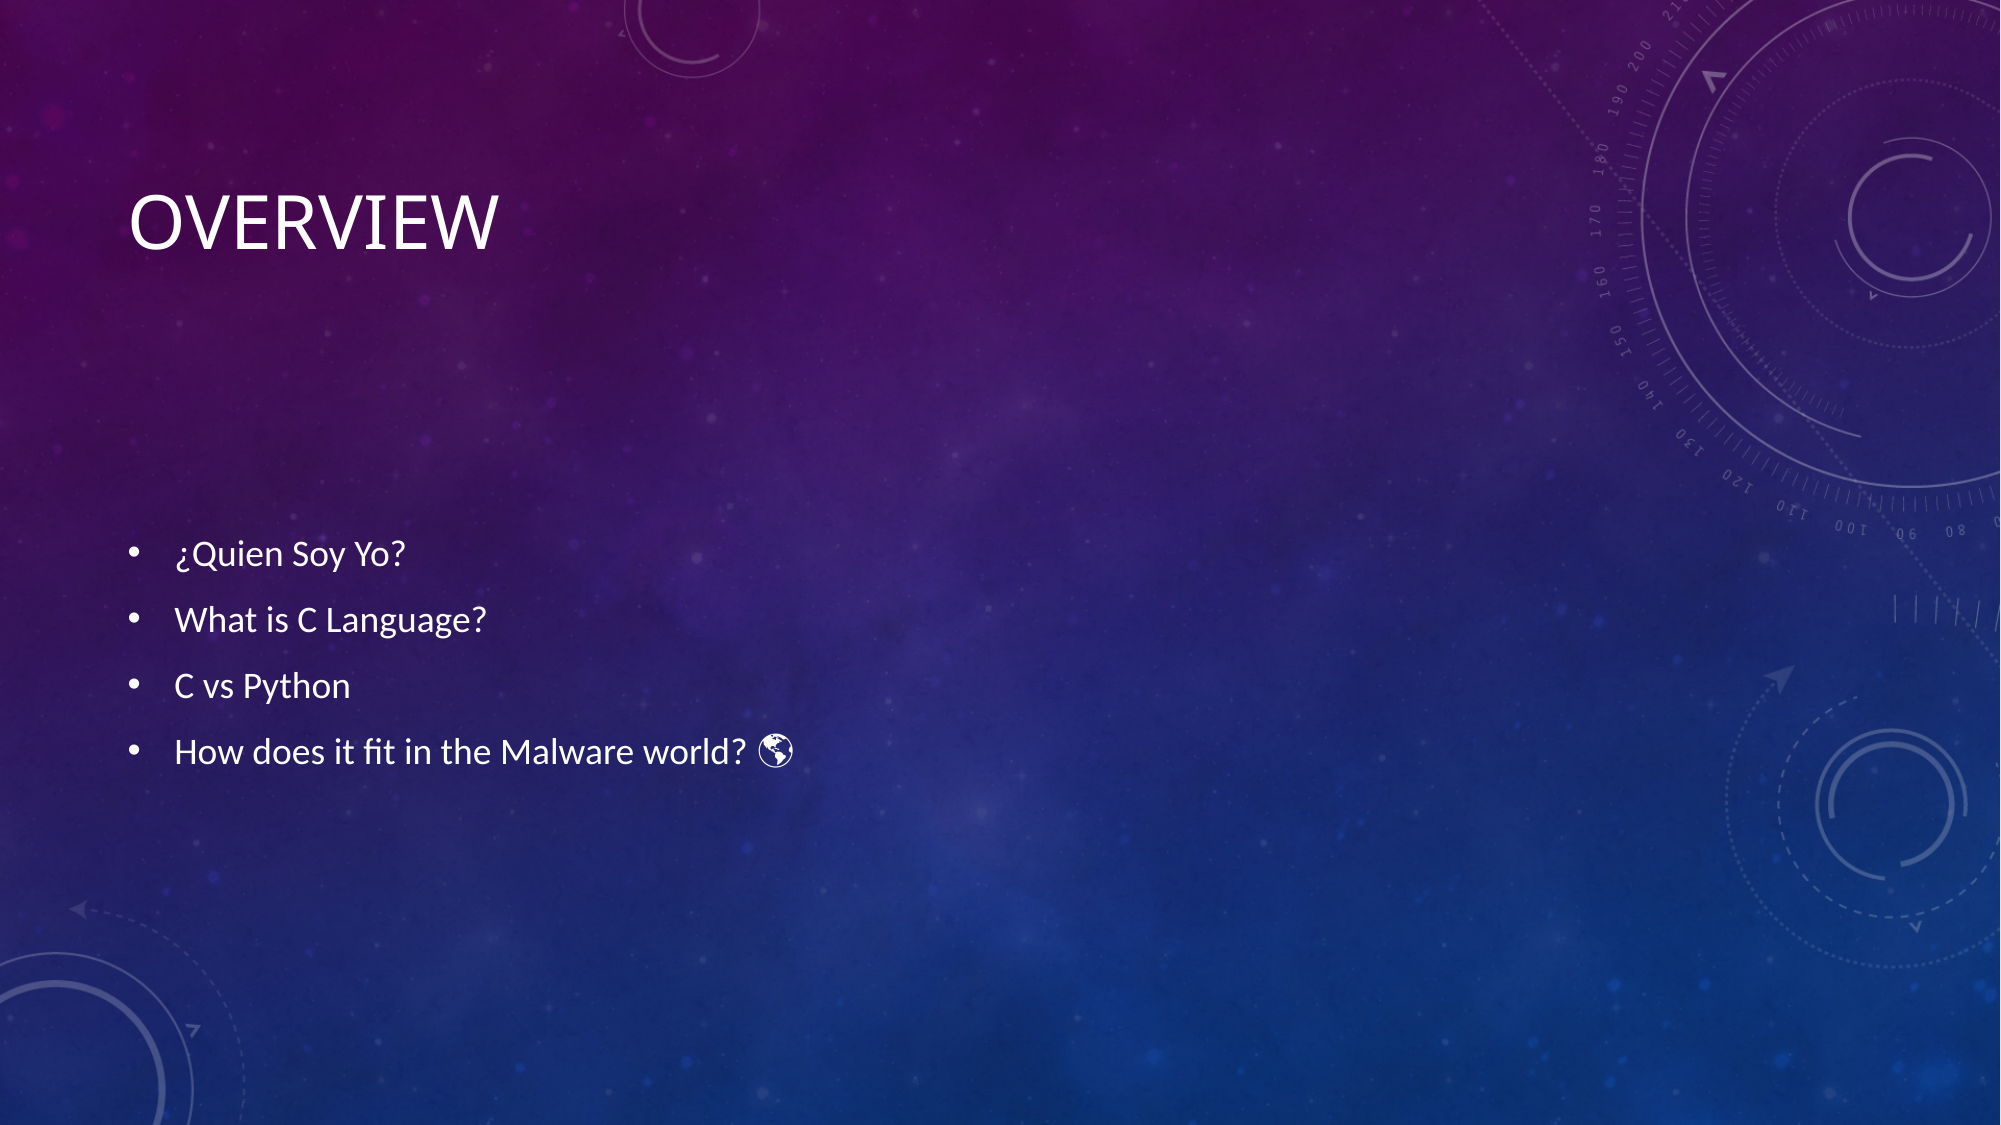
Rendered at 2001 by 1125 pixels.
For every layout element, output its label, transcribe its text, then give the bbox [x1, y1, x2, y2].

title Overview [112, 99, 1775, 339]
list ¿Quien Soy Yo? What is C Language? C vs Python How does it fit in the Malware world? 👾🌎 [112, 351, 1775, 950]
picture [0, 0, 2001, 1125]
